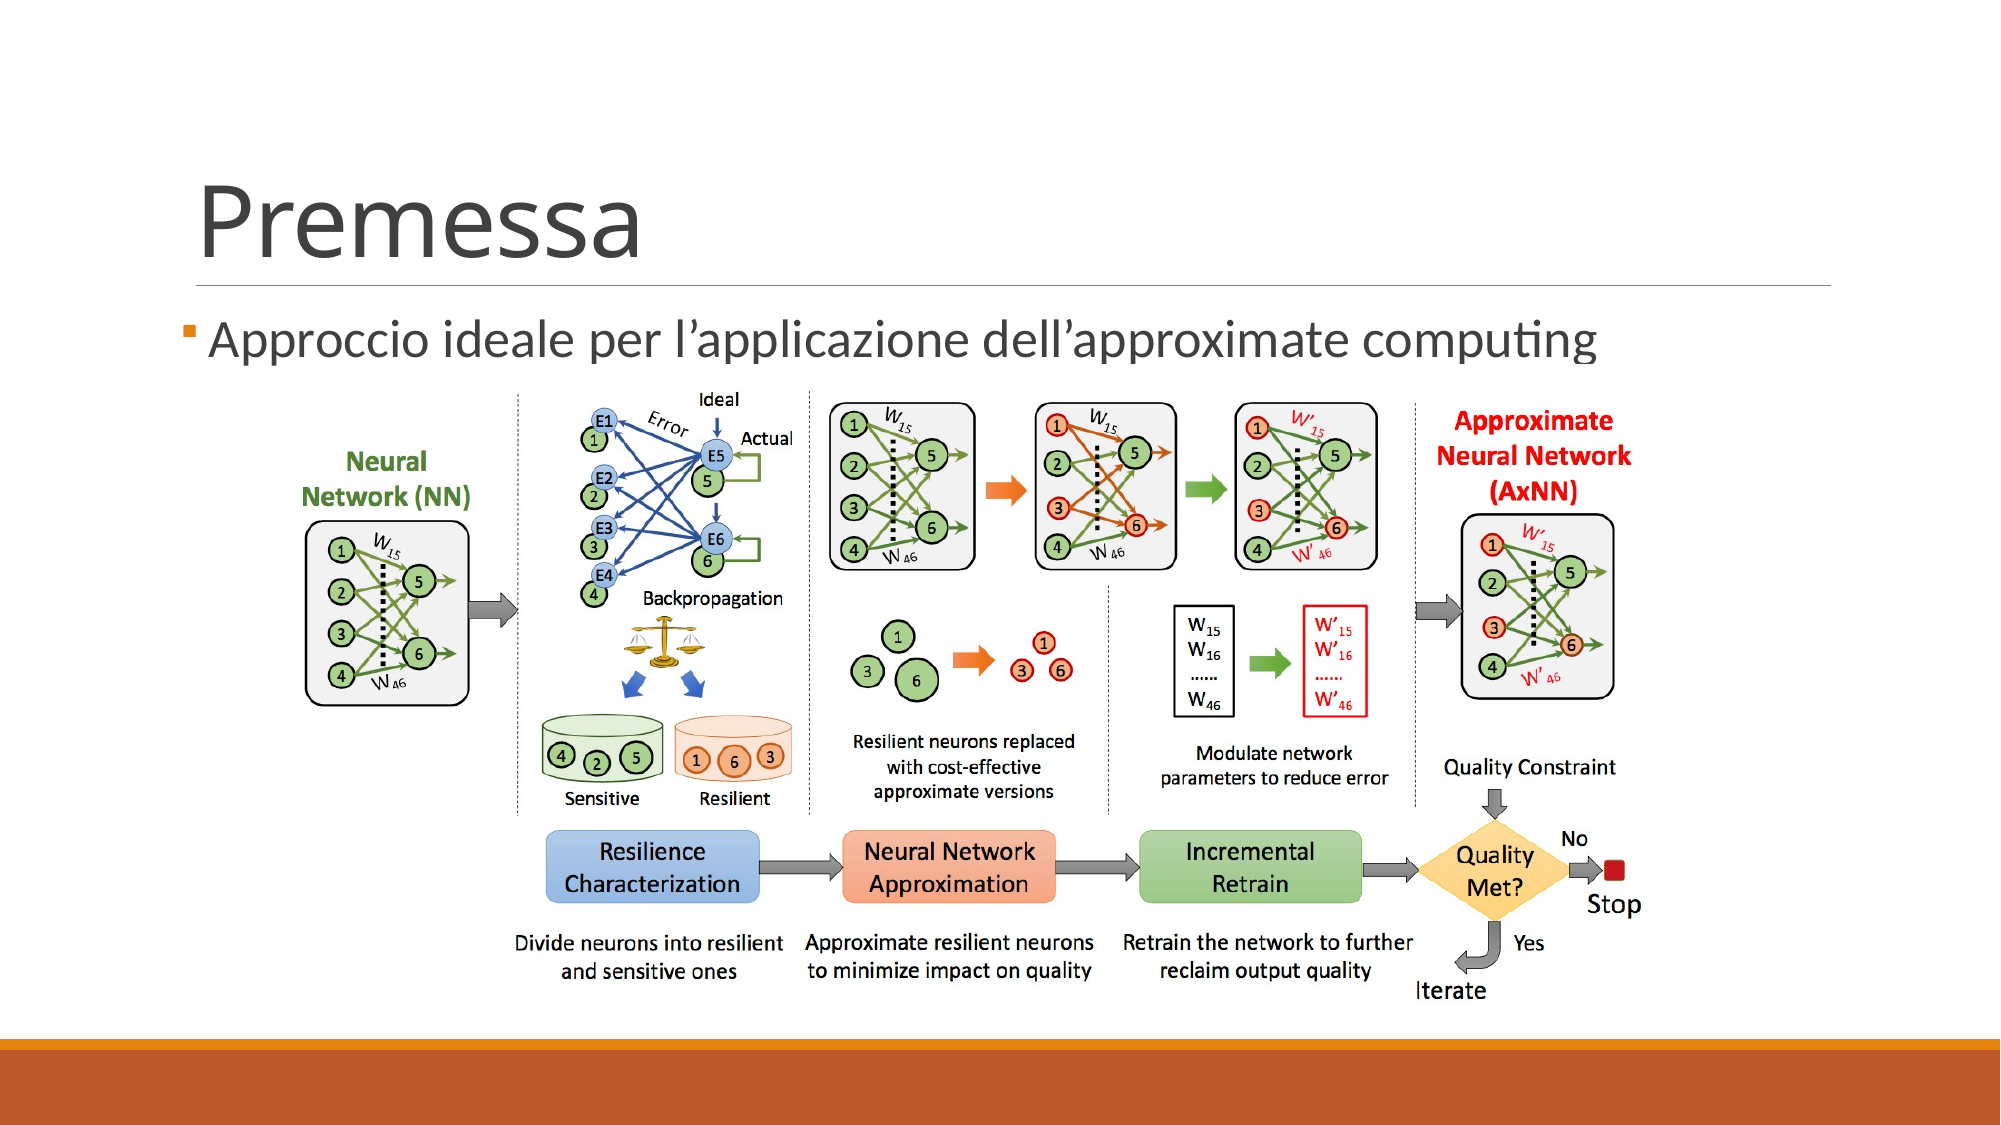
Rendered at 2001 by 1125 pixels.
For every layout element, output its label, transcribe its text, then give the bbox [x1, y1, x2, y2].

list Approccio ideale per l’applicazione dell’approximate computing [180, 302, 1830, 963]
title Premessa [180, 47, 1830, 285]
picture [291, 363, 1654, 1010]
